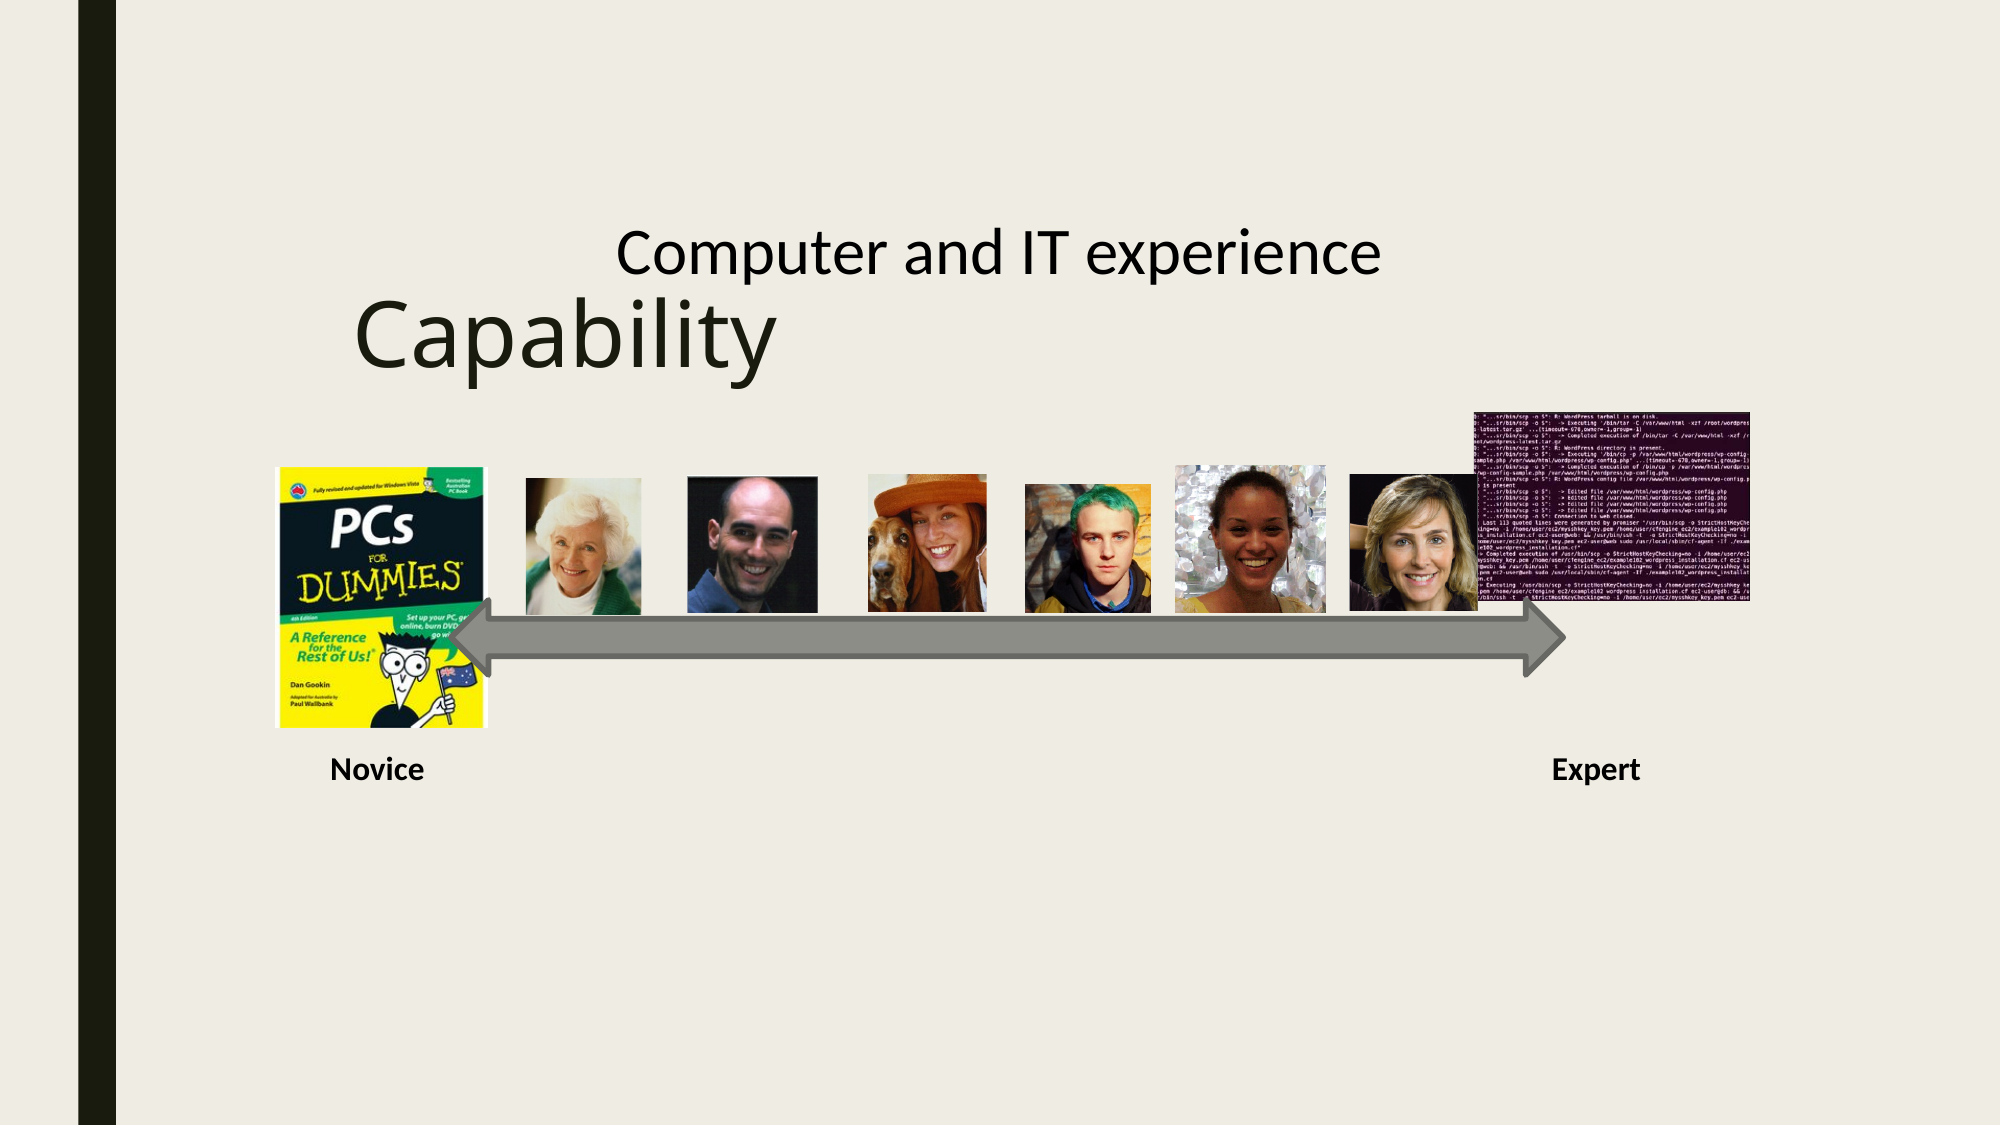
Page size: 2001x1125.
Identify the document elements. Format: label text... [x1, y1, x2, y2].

picture [687, 475, 818, 613]
picture [1349, 412, 1750, 611]
picture [525, 478, 642, 615]
picture [274, 467, 489, 728]
picture [1174, 465, 1326, 613]
picture [868, 474, 987, 612]
picture [1024, 484, 1151, 613]
text_box [489, 597, 1567, 678]
title Capability [337, 249, 1688, 426]
text_box Computer and IT experience [291, 199, 1709, 295]
text_box Novice [288, 739, 467, 795]
text_box Expert [1507, 739, 1686, 795]
